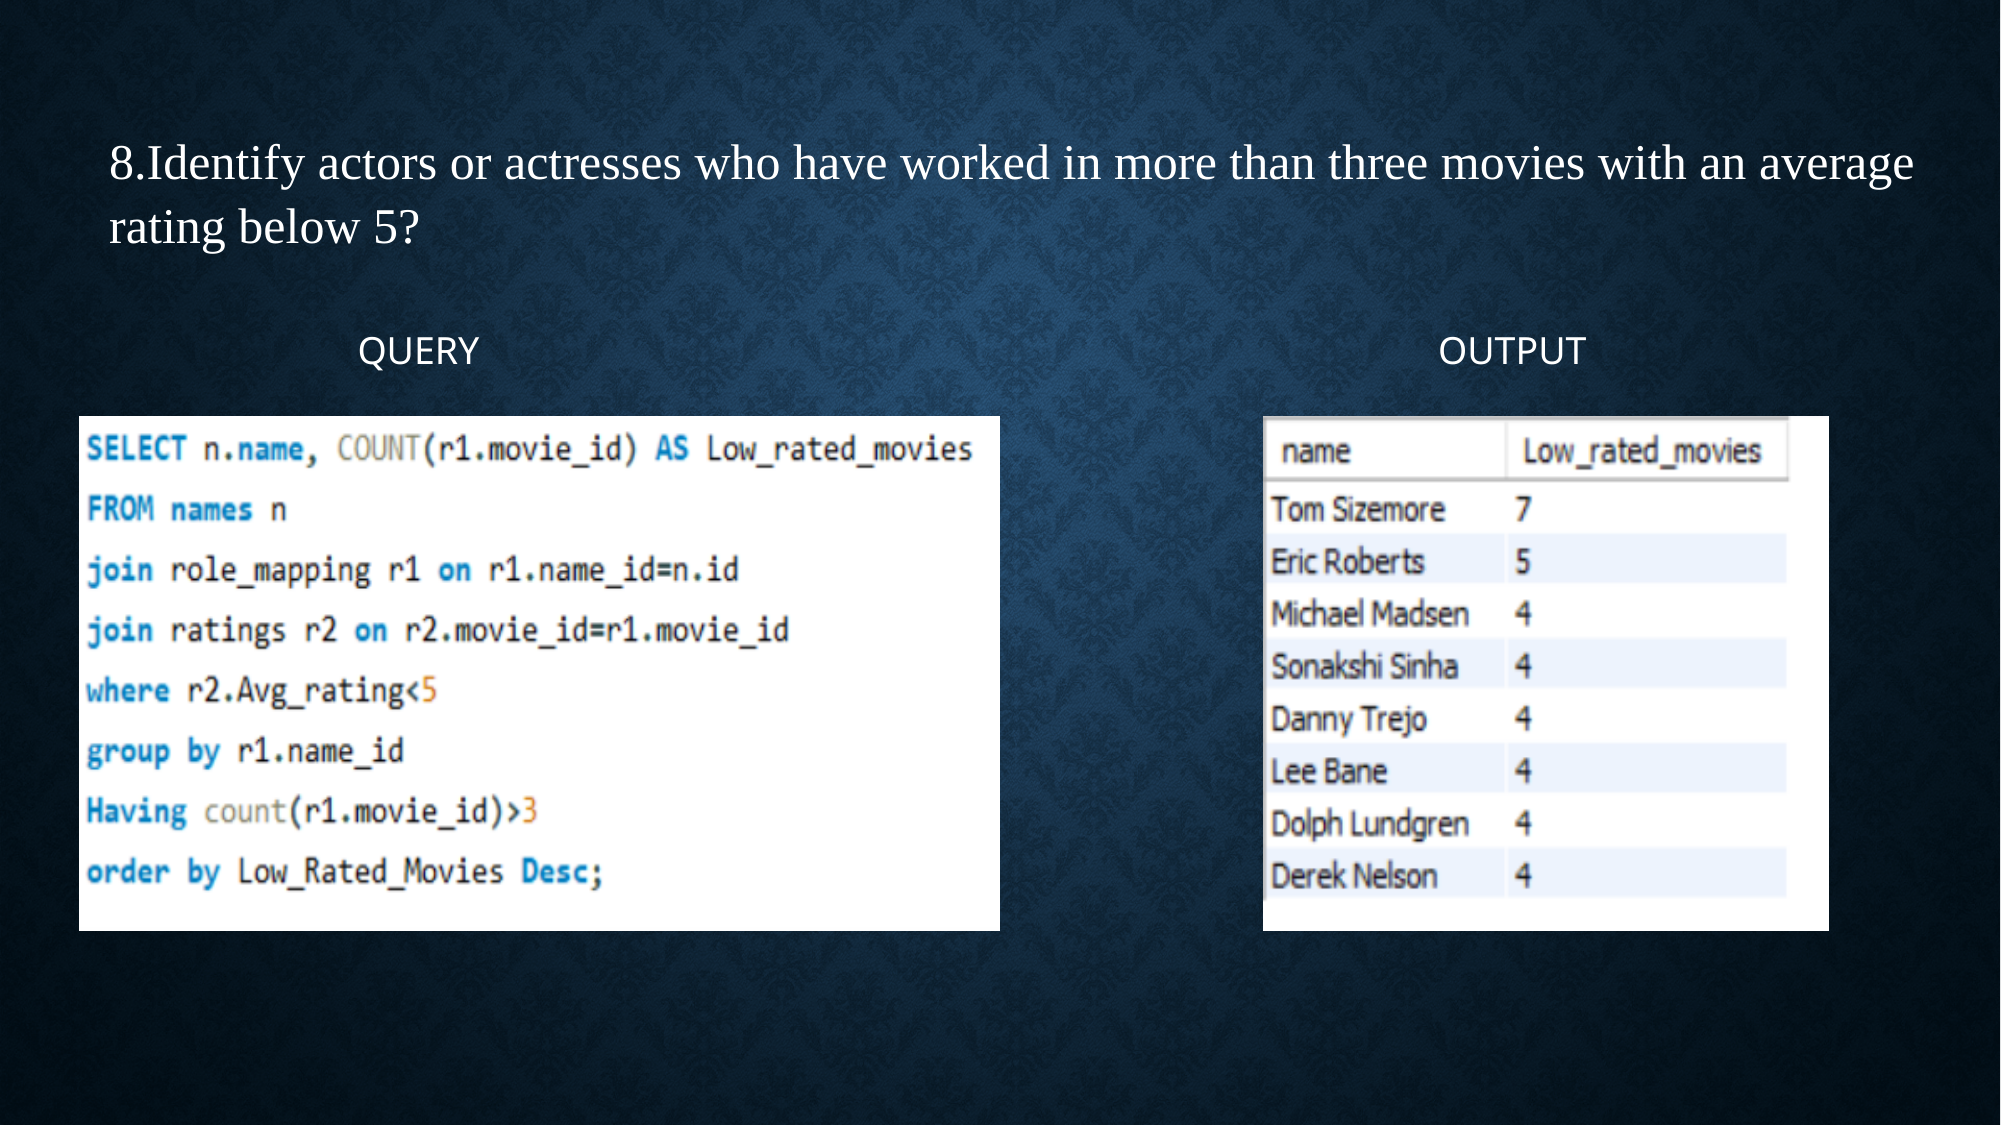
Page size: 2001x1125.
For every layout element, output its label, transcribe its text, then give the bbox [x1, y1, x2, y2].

text_box 8.Identify actors or actresses who have worked in more than three movies with an average rating below 5? [94, 117, 1970, 439]
text_box OUTPUT [1423, 319, 1669, 380]
text_box QUERY [342, 319, 574, 380]
picture [78, 415, 1001, 932]
picture [1262, 415, 1830, 932]
